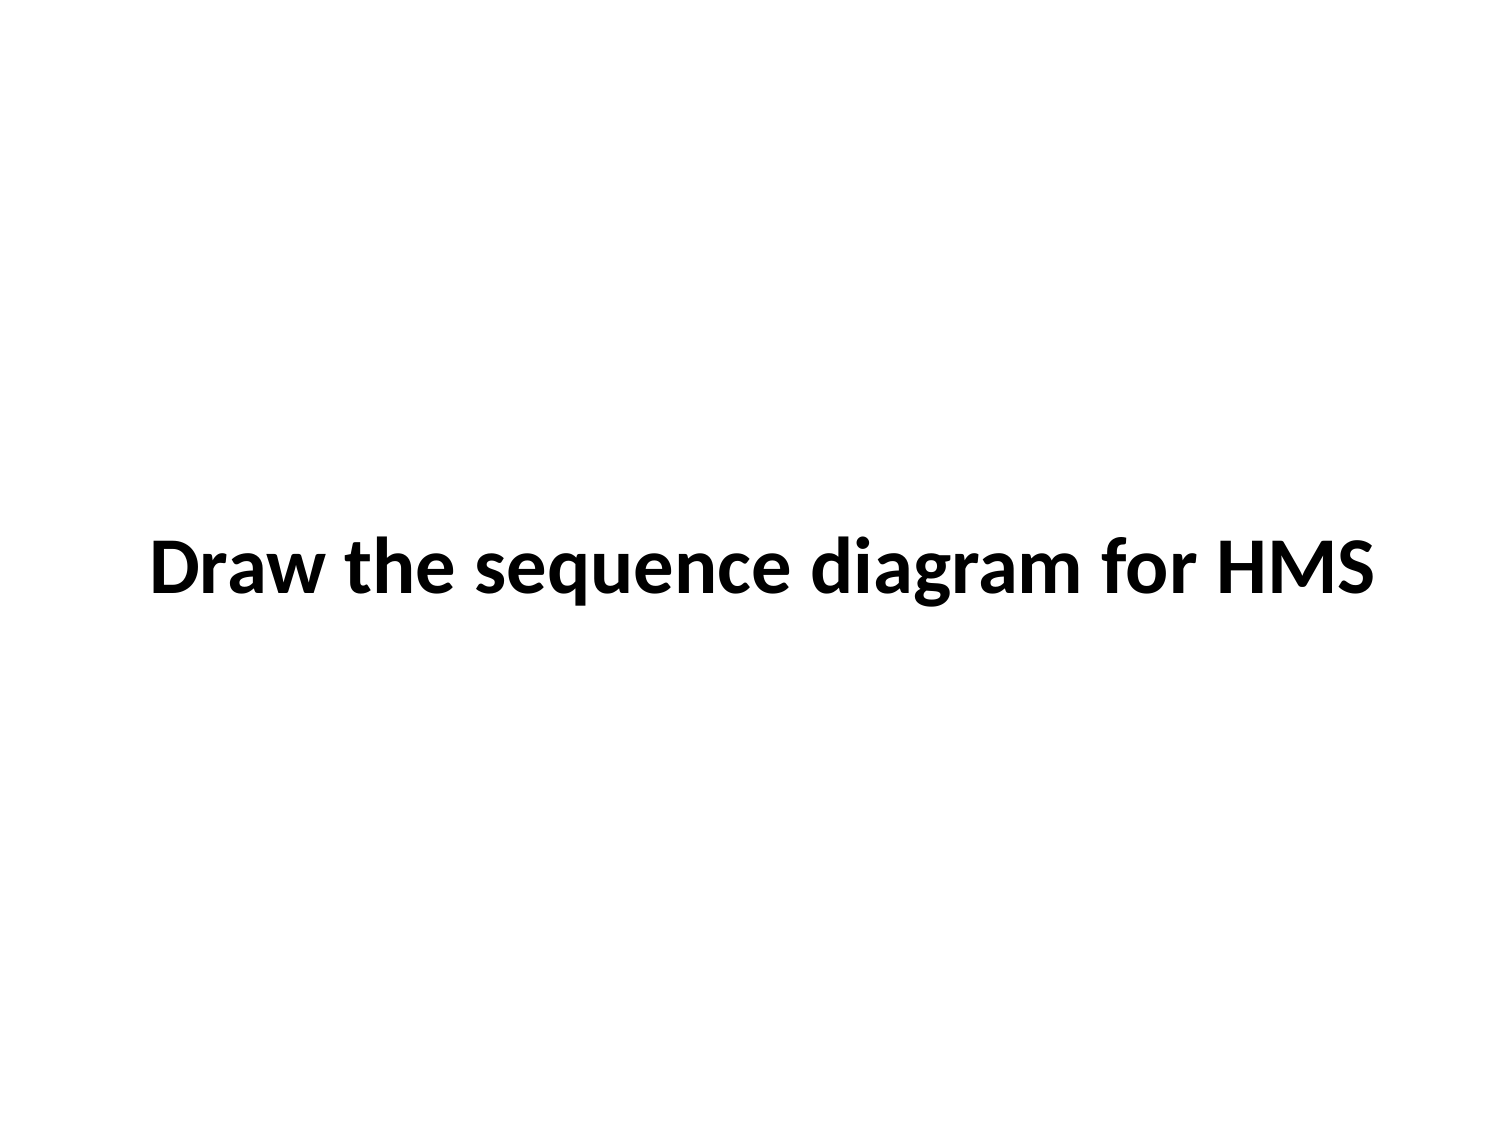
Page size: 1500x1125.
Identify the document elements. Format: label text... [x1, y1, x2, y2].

title Draw the sequence diagram for HMS [88, 468, 1439, 656]
